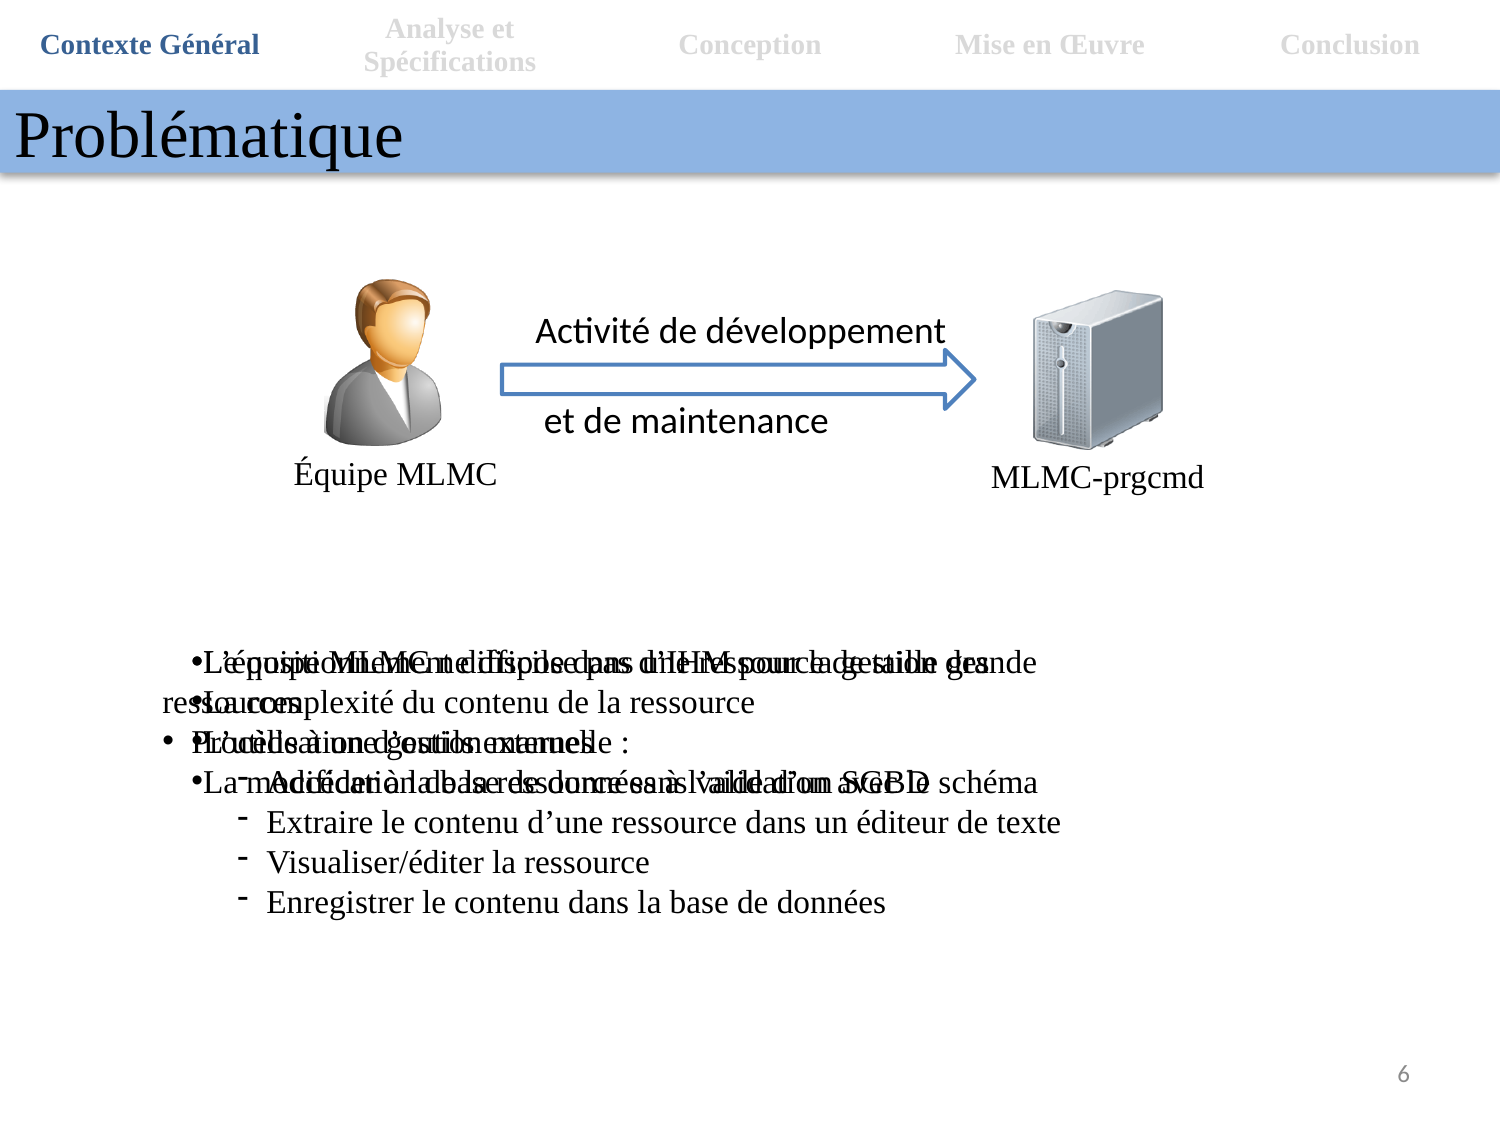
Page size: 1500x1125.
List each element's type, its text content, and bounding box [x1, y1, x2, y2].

text_box [519, 347, 969, 411]
text_box Problématique [0, 90, 1500, 175]
text_box L’équipe MLMC ne dispose pas d’IHM pour la gestion des ressources Procède à une gestion manuelle : Accéder à la base de données à l’aide d’un SGBD Extraire le contenu d’une ressource dans un éditeur de texte Visualiser/éditer la ressource Enregistrer le contenu dans la base de données [147, 808, 1152, 968]
table_header Conception [600, 0, 900, 90]
text_box Activité de développement et de maintenance [520, 389, 969, 449]
slide_number 6 [1074, 1042, 1425, 1103]
text_box Activité de développement et de maintenance [520, 299, 969, 369]
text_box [974, 290, 1222, 504]
table_header Analyse et Spécifications [300, 0, 600, 90]
table_header Conclusion [1200, 0, 1500, 90]
table_header Mise en Œuvre [900, 0, 1200, 90]
text_box Le positionnement difficile dans une ressource de taille grande La complexité du contenu de la ressource L’utilisation d’outils externes La modification de la ressource sans validation avec le schéma [147, 633, 1152, 808]
table_header Contexte Général [0, 0, 300, 90]
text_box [277, 278, 515, 501]
